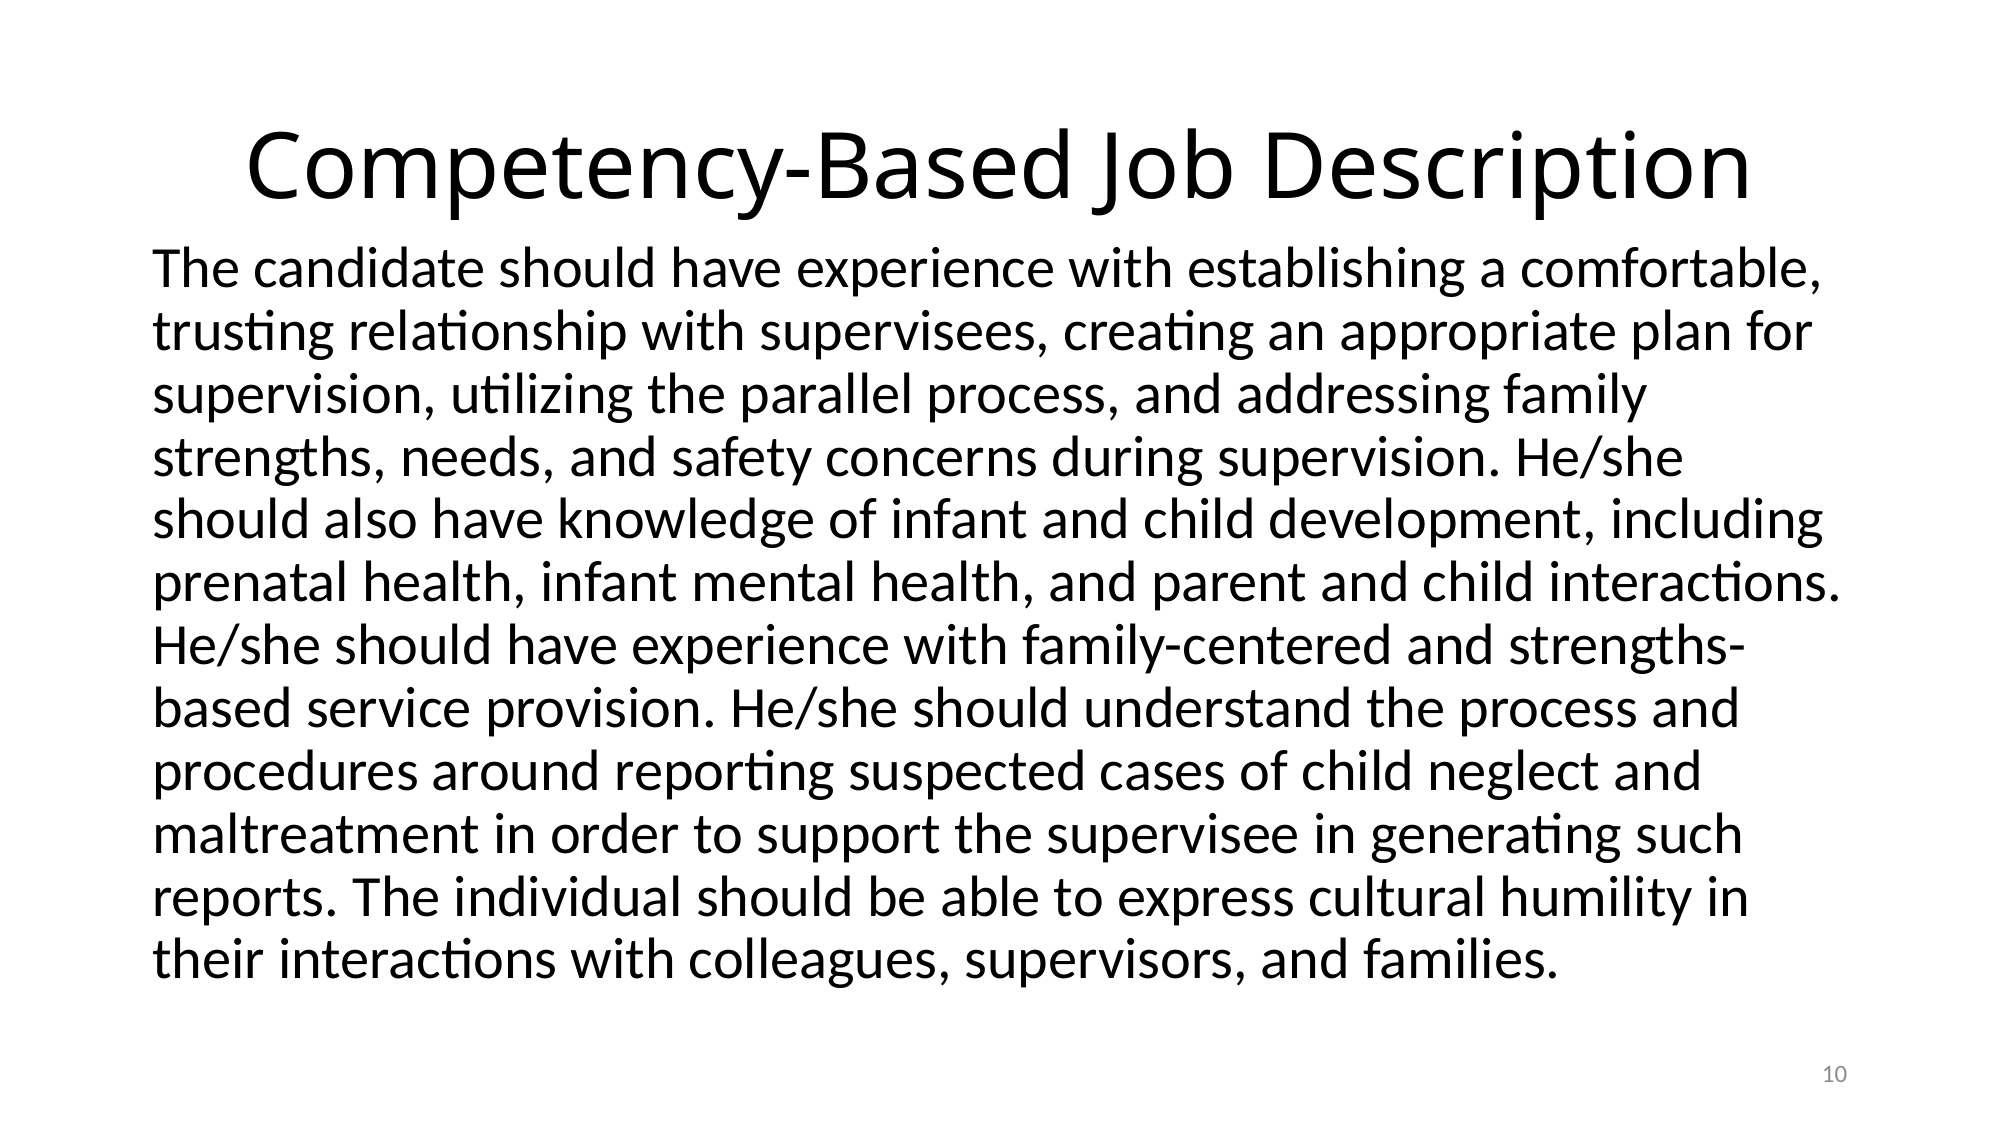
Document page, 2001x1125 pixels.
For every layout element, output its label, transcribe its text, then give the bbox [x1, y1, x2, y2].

title Competency-Based Job Description [137, 59, 1863, 229]
list The candidate should have experience with establishing a comfortable, trusting relationship with supervisees, creating an appropriate plan for supervision, utilizing the parallel process, and addressing family strengths, needs, and safety concerns during supervision. He/she should also have knowledge of infant and child development, including prenatal health, infant mental health, and parent and child interactions. He/she should have experience with family-centered and strengths-based service provision. He/she should understand the process and procedures around reporting suspected cases of child neglect and maltreatment in order to support the supervisee in generating such reports. The individual should be able to express cultural humility in their interactions with colleagues, supervisors, and families. [137, 229, 1863, 1014]
slide_number 10 [1412, 1042, 1863, 1103]
